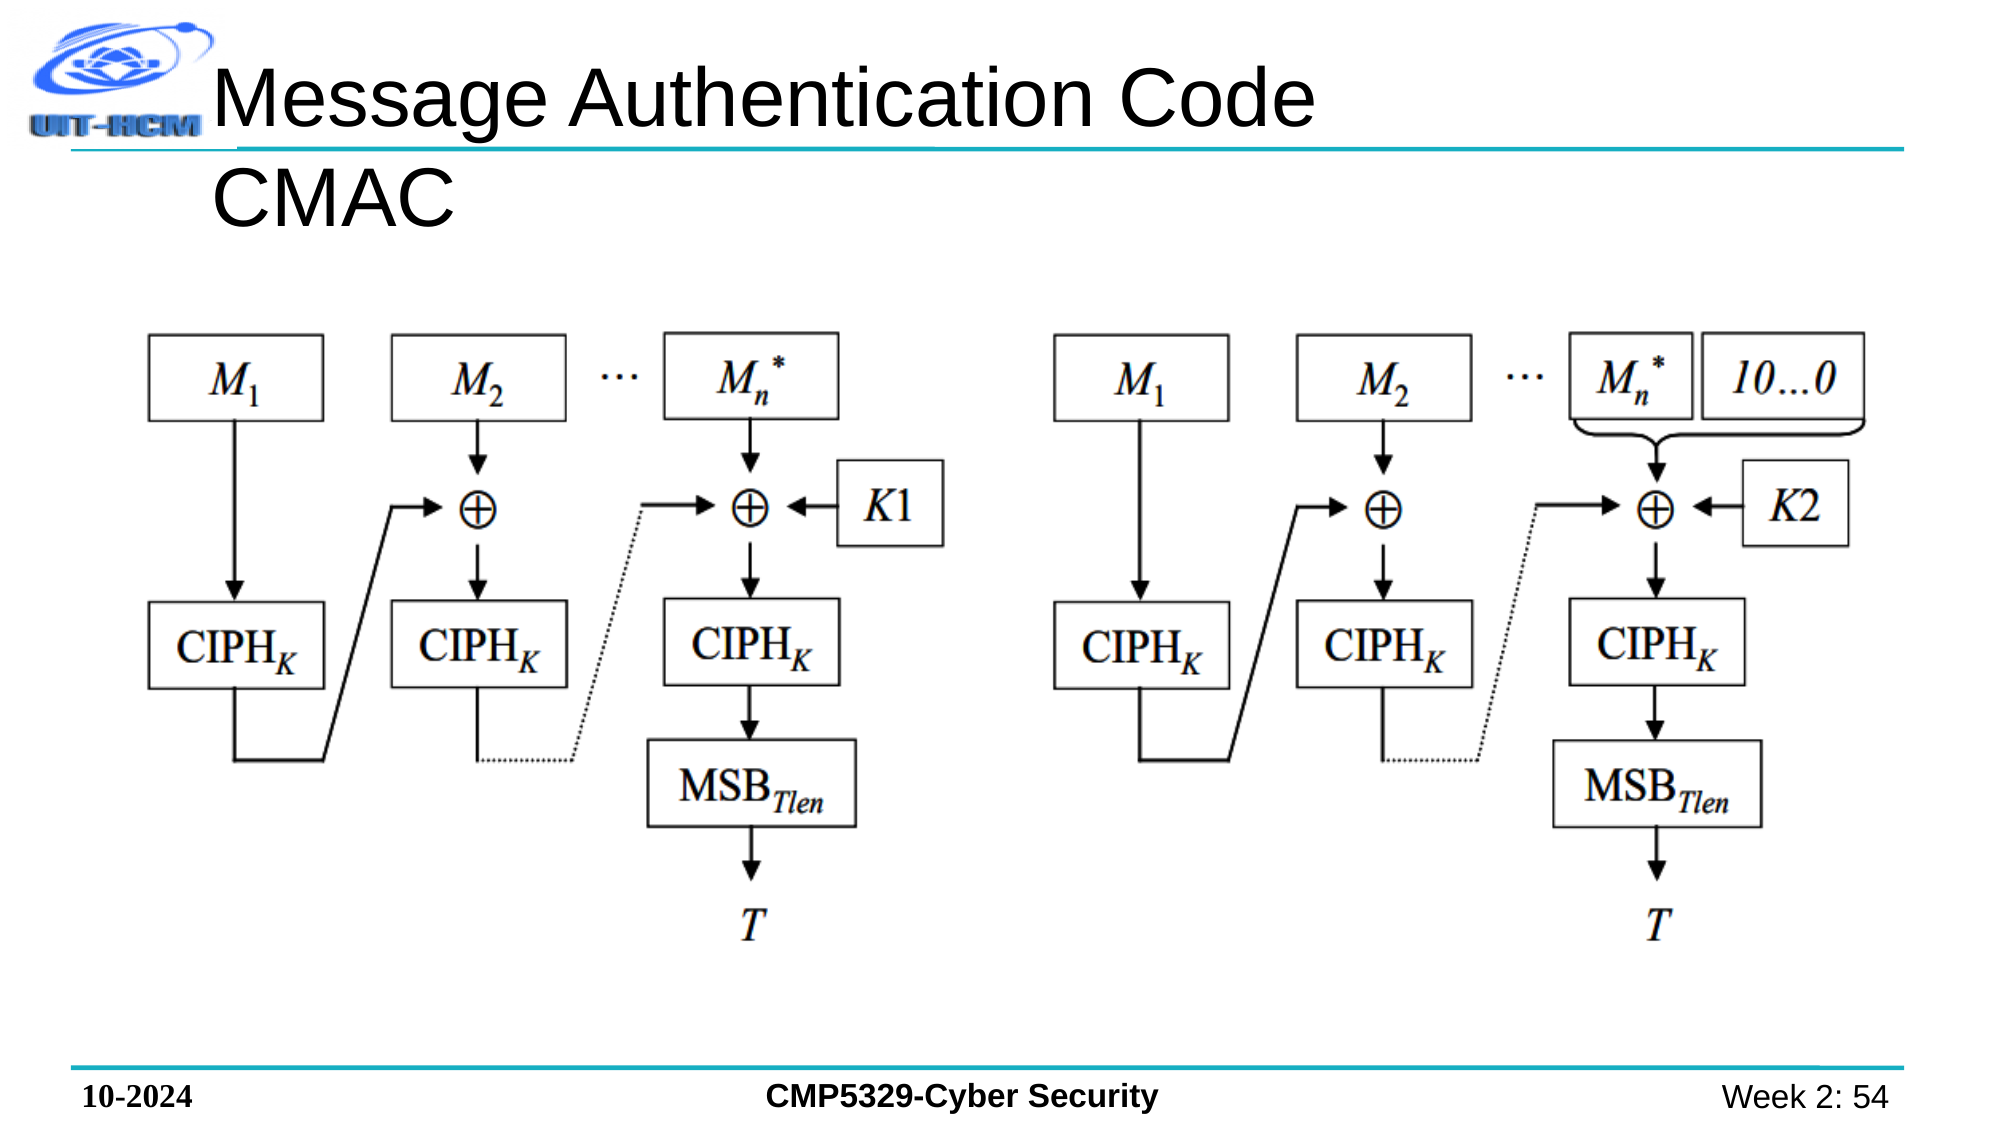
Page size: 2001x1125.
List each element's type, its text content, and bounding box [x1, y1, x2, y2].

picture [7, 8, 237, 149]
picture [113, 266, 1918, 953]
title Message Authentication Code CMAC [196, 78, 1402, 209]
